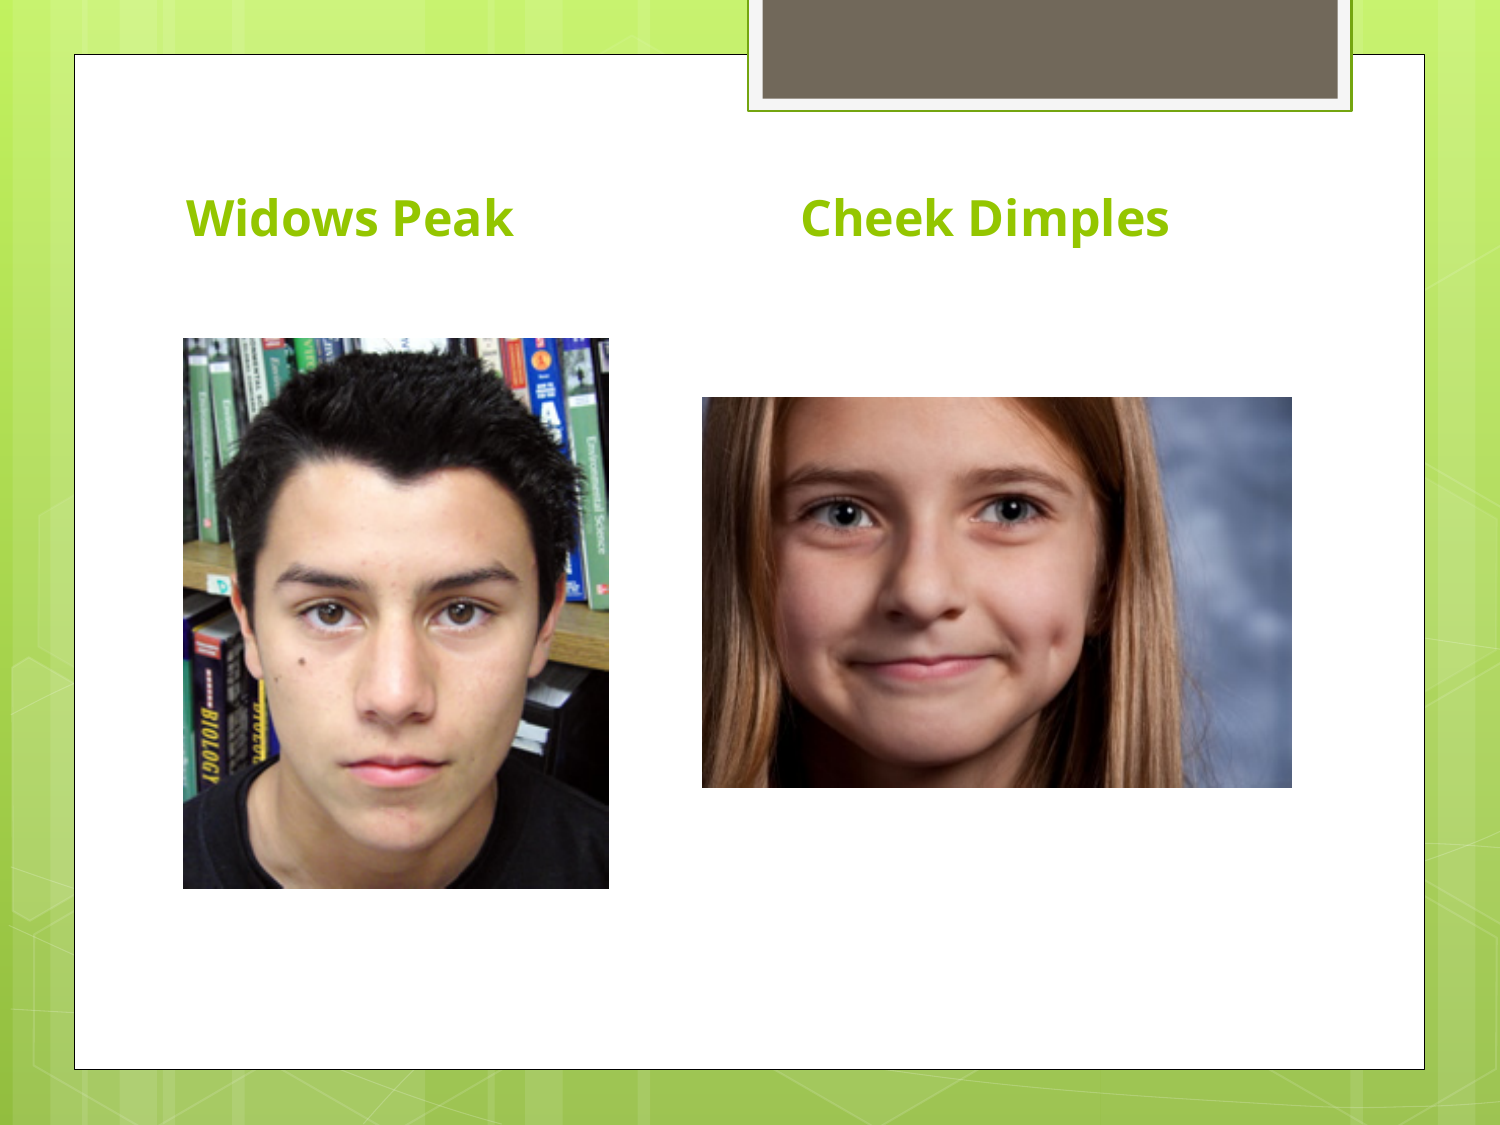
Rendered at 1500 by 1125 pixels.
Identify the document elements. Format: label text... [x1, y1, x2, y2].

picture [182, 337, 609, 890]
list Cheek Dimples [785, 149, 1287, 254]
picture [702, 396, 1293, 789]
list Widows Peak [171, 149, 673, 254]
